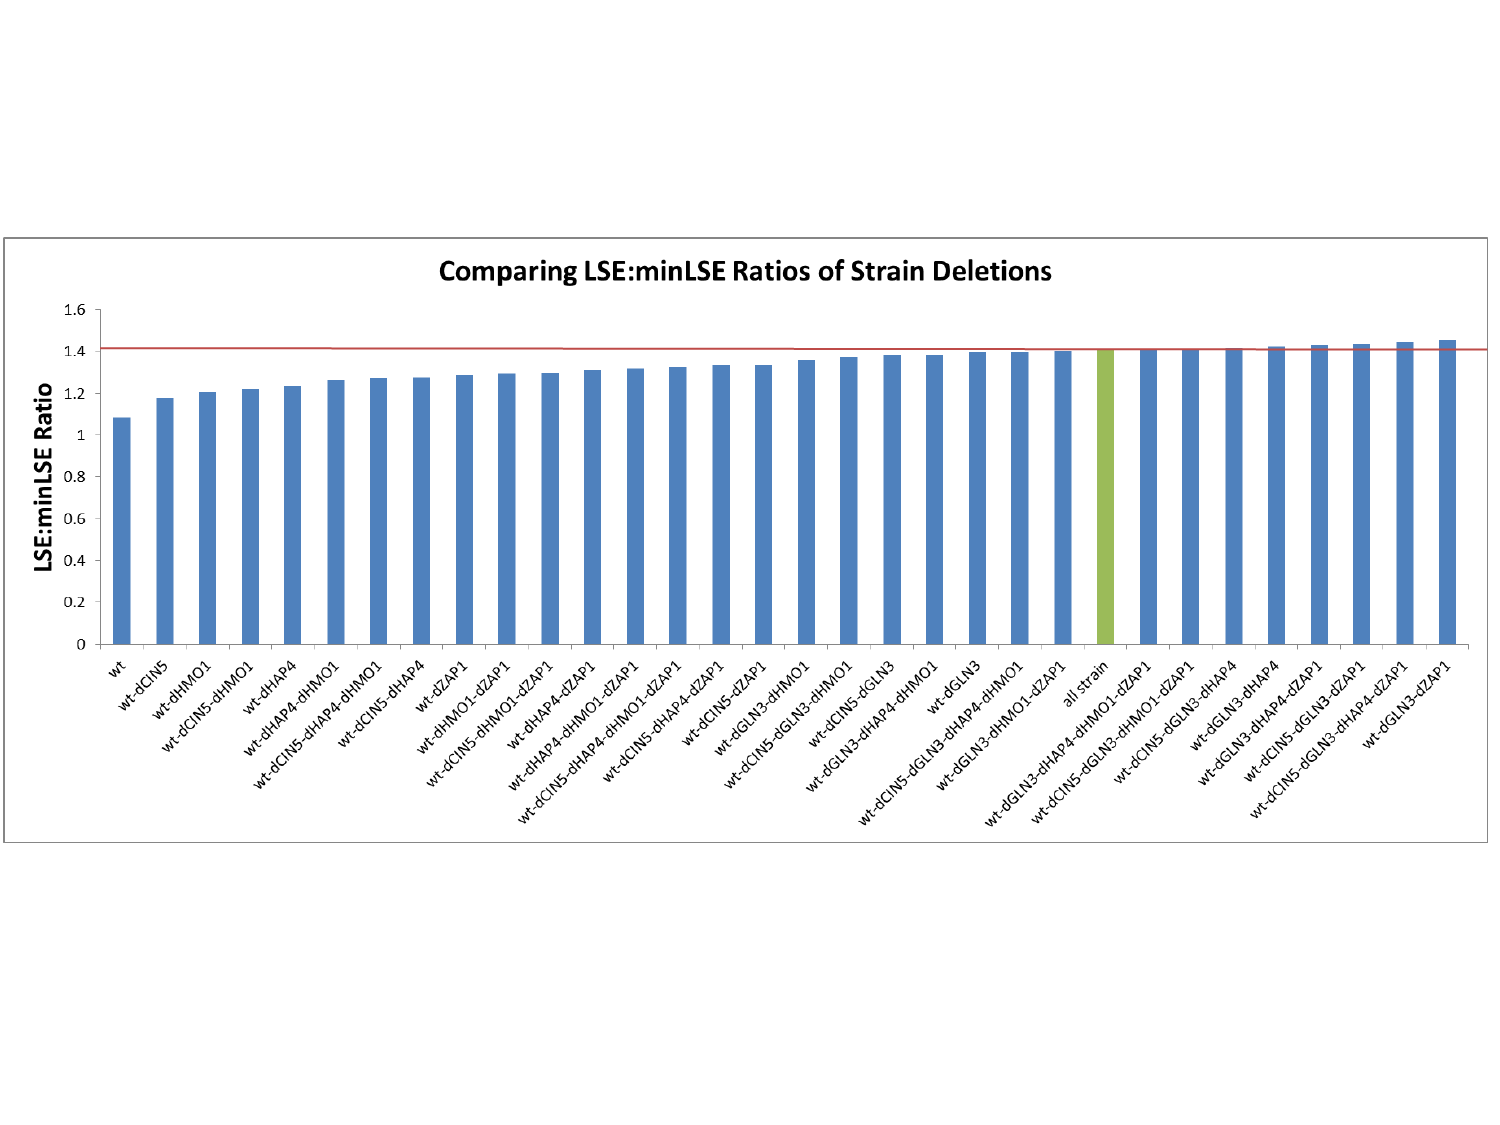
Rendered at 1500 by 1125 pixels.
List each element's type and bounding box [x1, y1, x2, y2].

picture [2, 237, 1488, 844]
